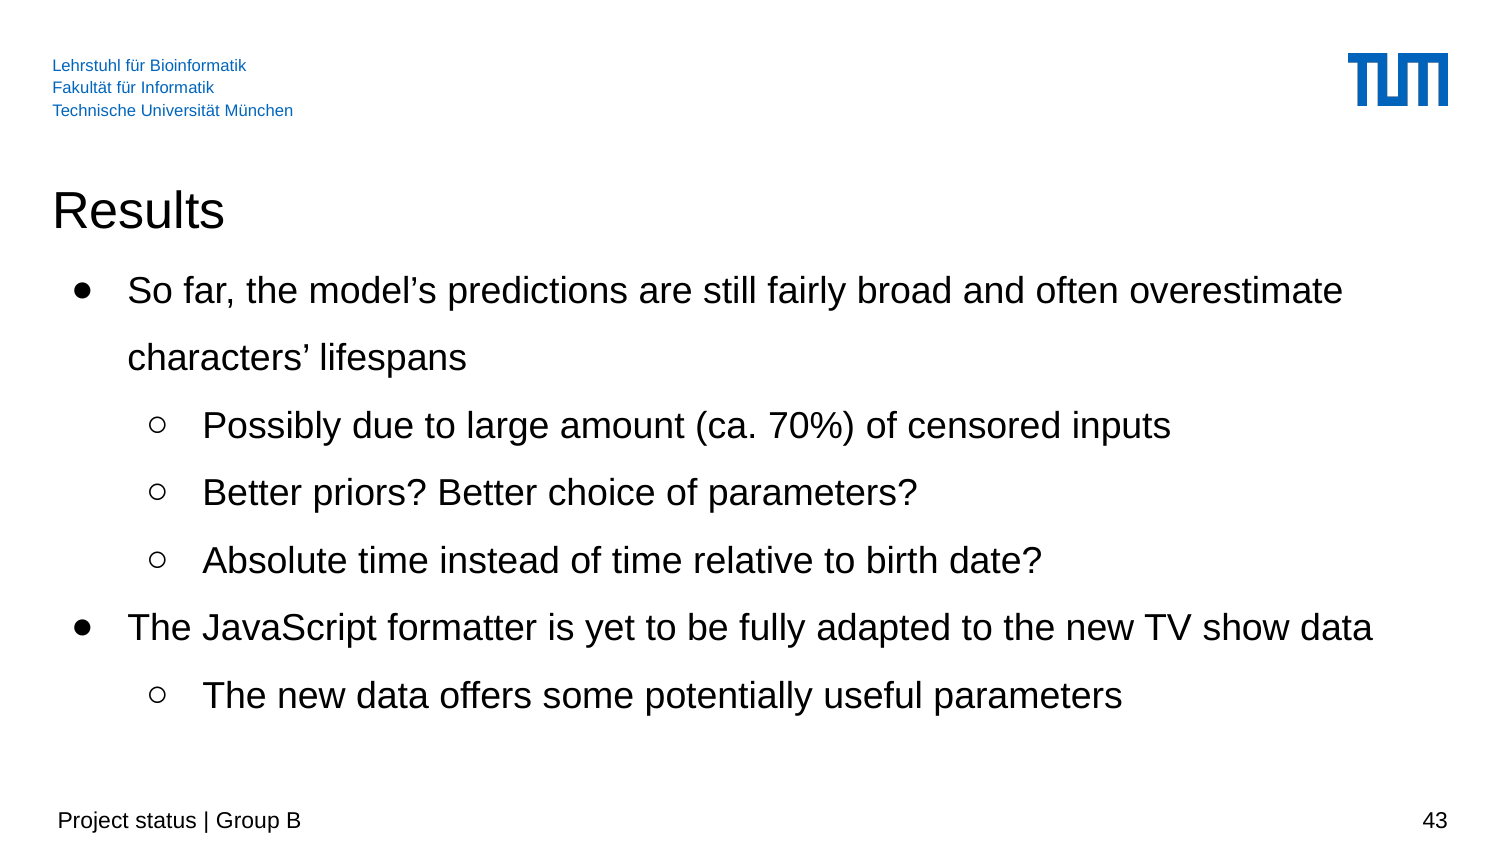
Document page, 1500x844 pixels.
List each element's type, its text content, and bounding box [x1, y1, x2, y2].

footer Project status | Group B [51, 796, 1112, 842]
title Results [52, 159, 1449, 222]
slide_number ‹#› [1112, 796, 1448, 842]
list So far, the model’s predictions are still fairly broad and often overestimate characters’ lifespans Possibly due to large amount (ca. 70%) of censored inputs Better priors? Better choice of parameters? Absolute time instead of time relative to birth date? The JavaScript formatter is yet to be fully adapted to the new TV show data The new data offers some potentially useful parameters [52, 243, 1449, 797]
picture [1348, 53, 1448, 106]
